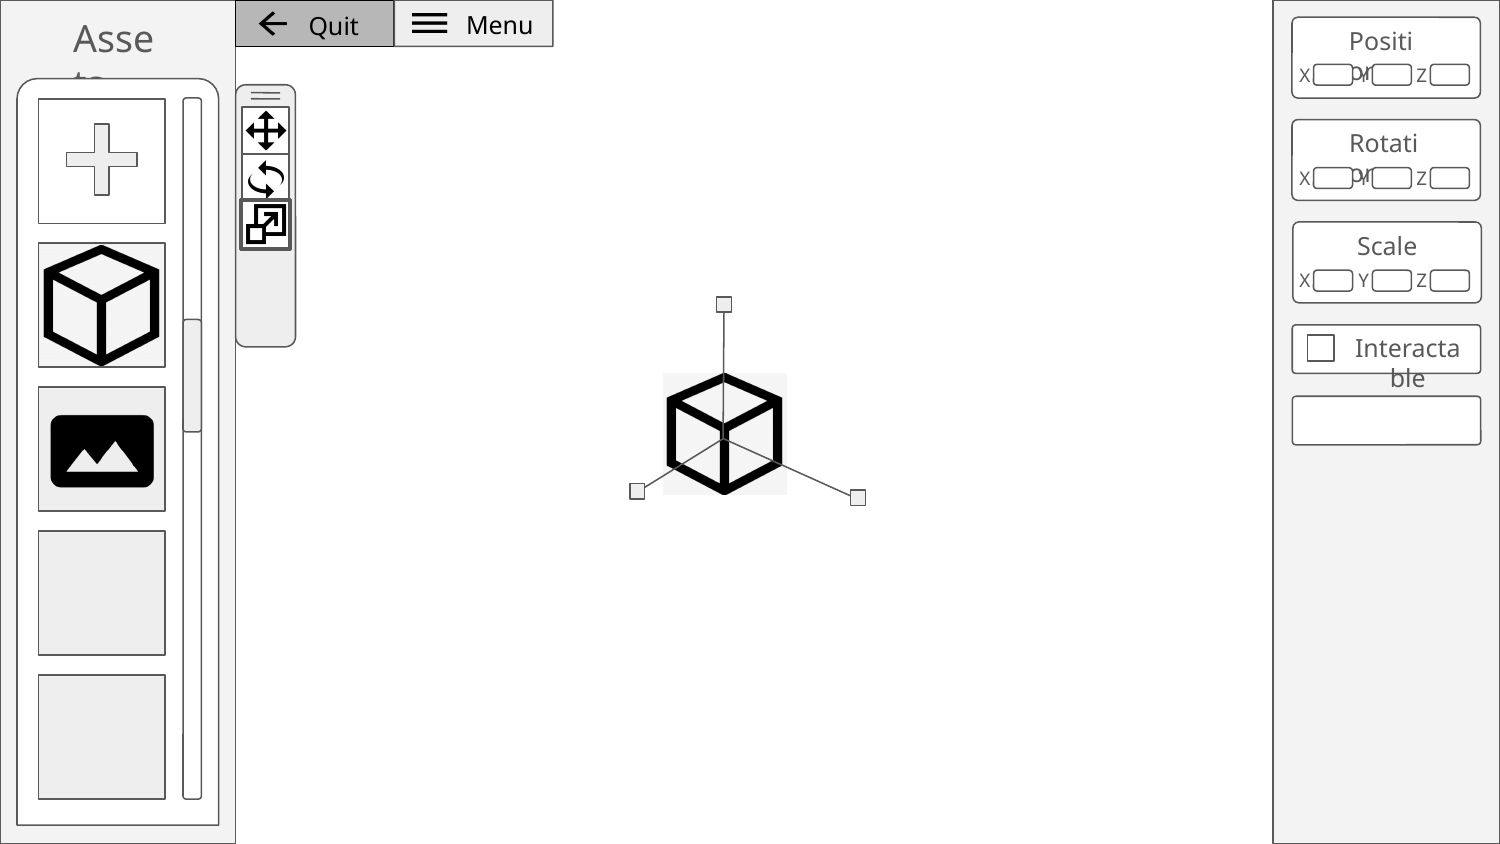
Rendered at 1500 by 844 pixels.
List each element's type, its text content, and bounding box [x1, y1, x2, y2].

picture [40, 245, 165, 366]
picture [40, 388, 165, 513]
picture [406, 2, 453, 44]
picture [250, 4, 294, 42]
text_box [0, 0, 236, 844]
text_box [1284, 10, 1481, 102]
text_box Quit [238, 0, 394, 47]
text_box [1284, 215, 1482, 308]
text_box [241, 84, 296, 347]
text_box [1291, 317, 1481, 379]
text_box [1284, 112, 1481, 205]
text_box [1292, 389, 1481, 451]
text_box Menu [394, 0, 553, 47]
picture [241, 106, 290, 248]
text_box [629, 296, 866, 503]
text_box [1272, 0, 1500, 844]
